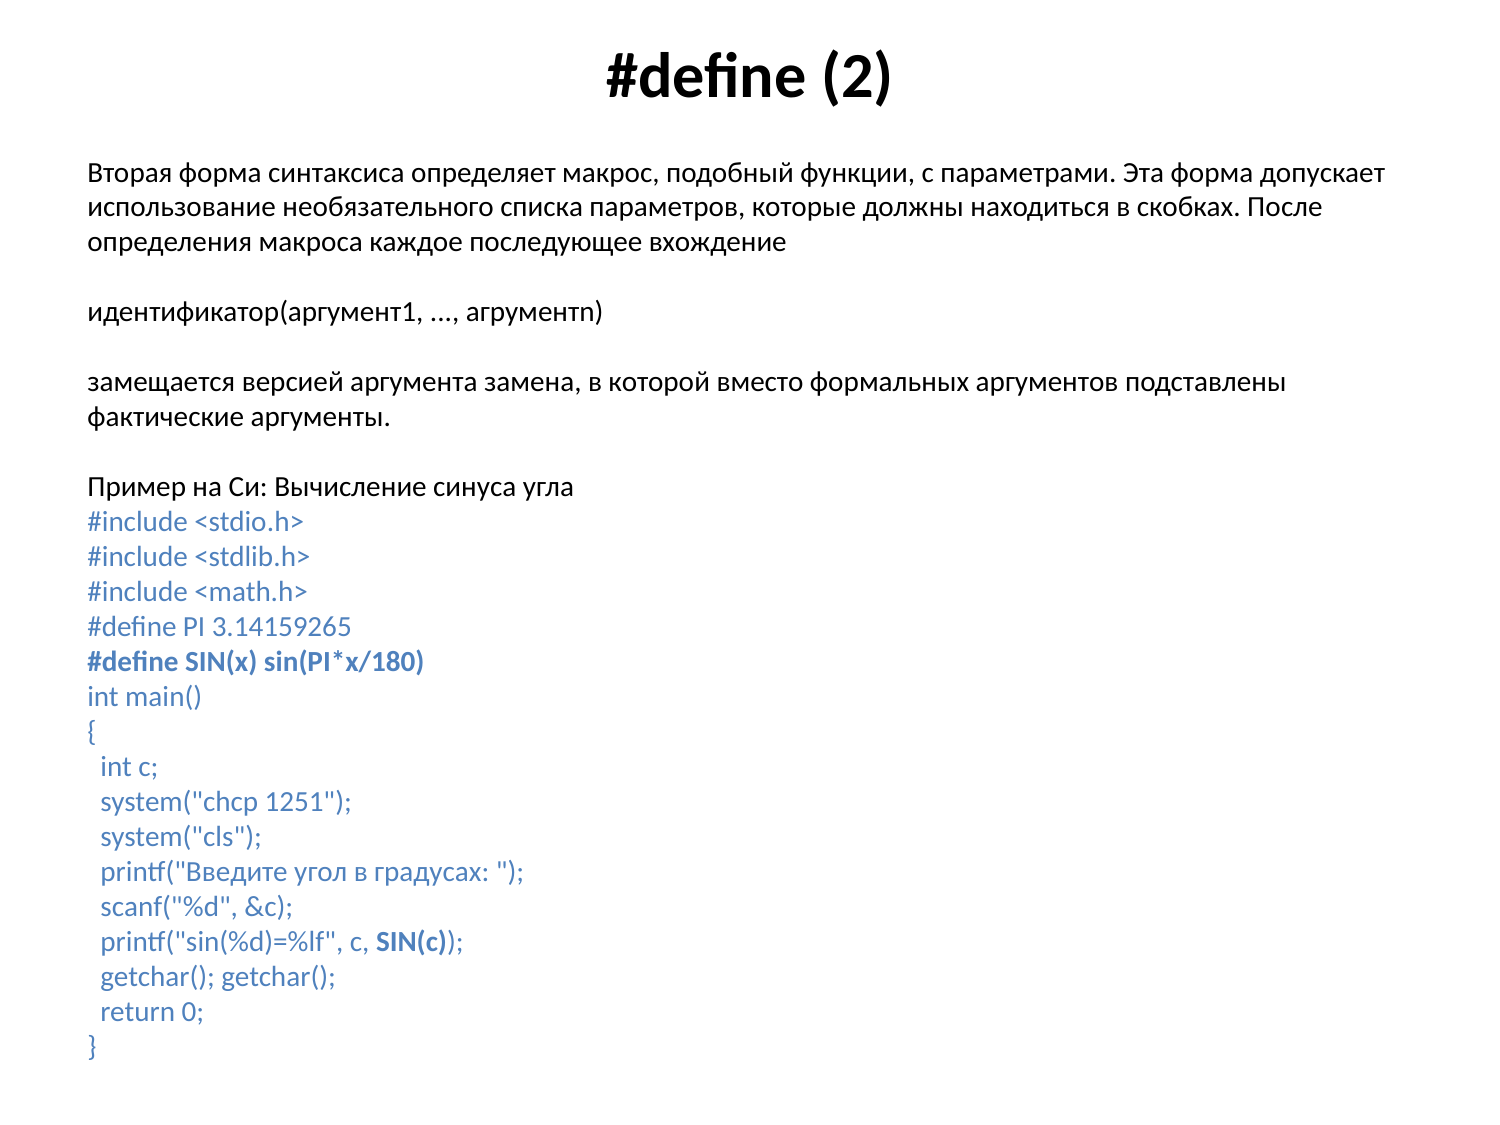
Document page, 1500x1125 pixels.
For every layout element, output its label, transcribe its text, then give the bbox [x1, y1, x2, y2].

text_box Вторая форма синтаксиса определяет макрос, подобный функции, с параметрами. Эта форма допускает использование необязательного списка параметров, которые должны находиться в скобках. После определения макроса каждое последующее вхождение идентификатор(аргумент1, ..., агрументn) замещается версией аргумента замена, в которой вместо формальных аргументов подставлены фактические аргументы. Пример на Си: Вычисление синуса угла #include <stdio.h> #include <stdlib.h> #include <math.h> #define PI 3.14159265 #define SIN(x) sin(PI*x/180) int main() { int c; system("chcp 1251"); system("cls"); printf("Введите угол в градусах: "); scanf("%d", &c); printf("sin(%d)=%lf", c, SIN(c)); getchar(); getchar(); return 0; } [72, 145, 1419, 1070]
title #define (2) [75, 25, 1425, 118]
